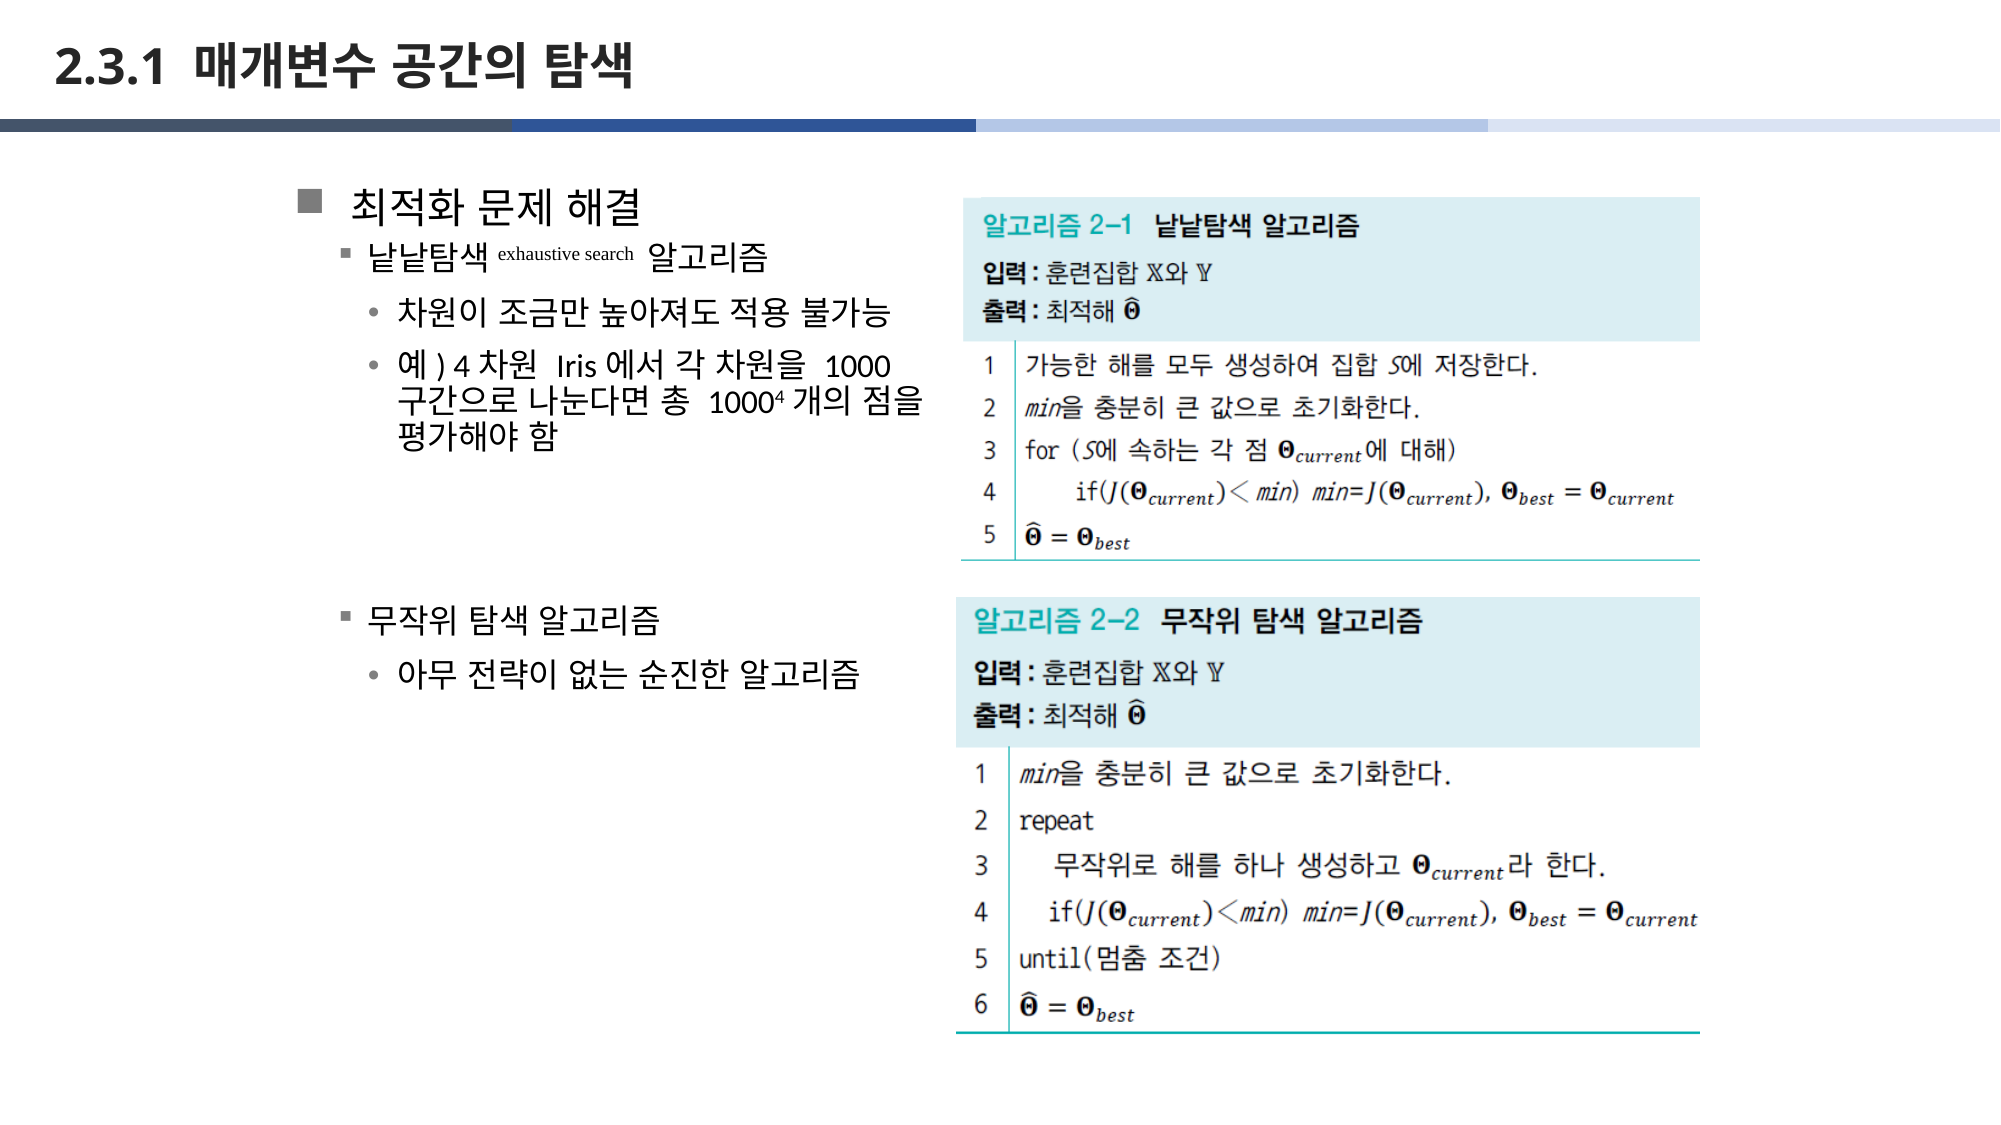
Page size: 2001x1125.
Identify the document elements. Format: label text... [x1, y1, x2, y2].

picture [956, 597, 1700, 1039]
title 2.3.1 매개변수 공간의 탐색 [39, 23, 1693, 114]
picture [961, 196, 1700, 563]
list 최적화 문제 해결 낱낱탐색exhaustive search 알고리즘 차원이 조금만 높아져도 적용 불가능 예) 4차원 Iris에서 각 차원을 1000구간으로 나눈다면 총 10004개의 점을 평가해야 함 무작위 탐색 알고리즘 아무 전략이 없는 순진한 알고리즘 [279, 149, 941, 1083]
